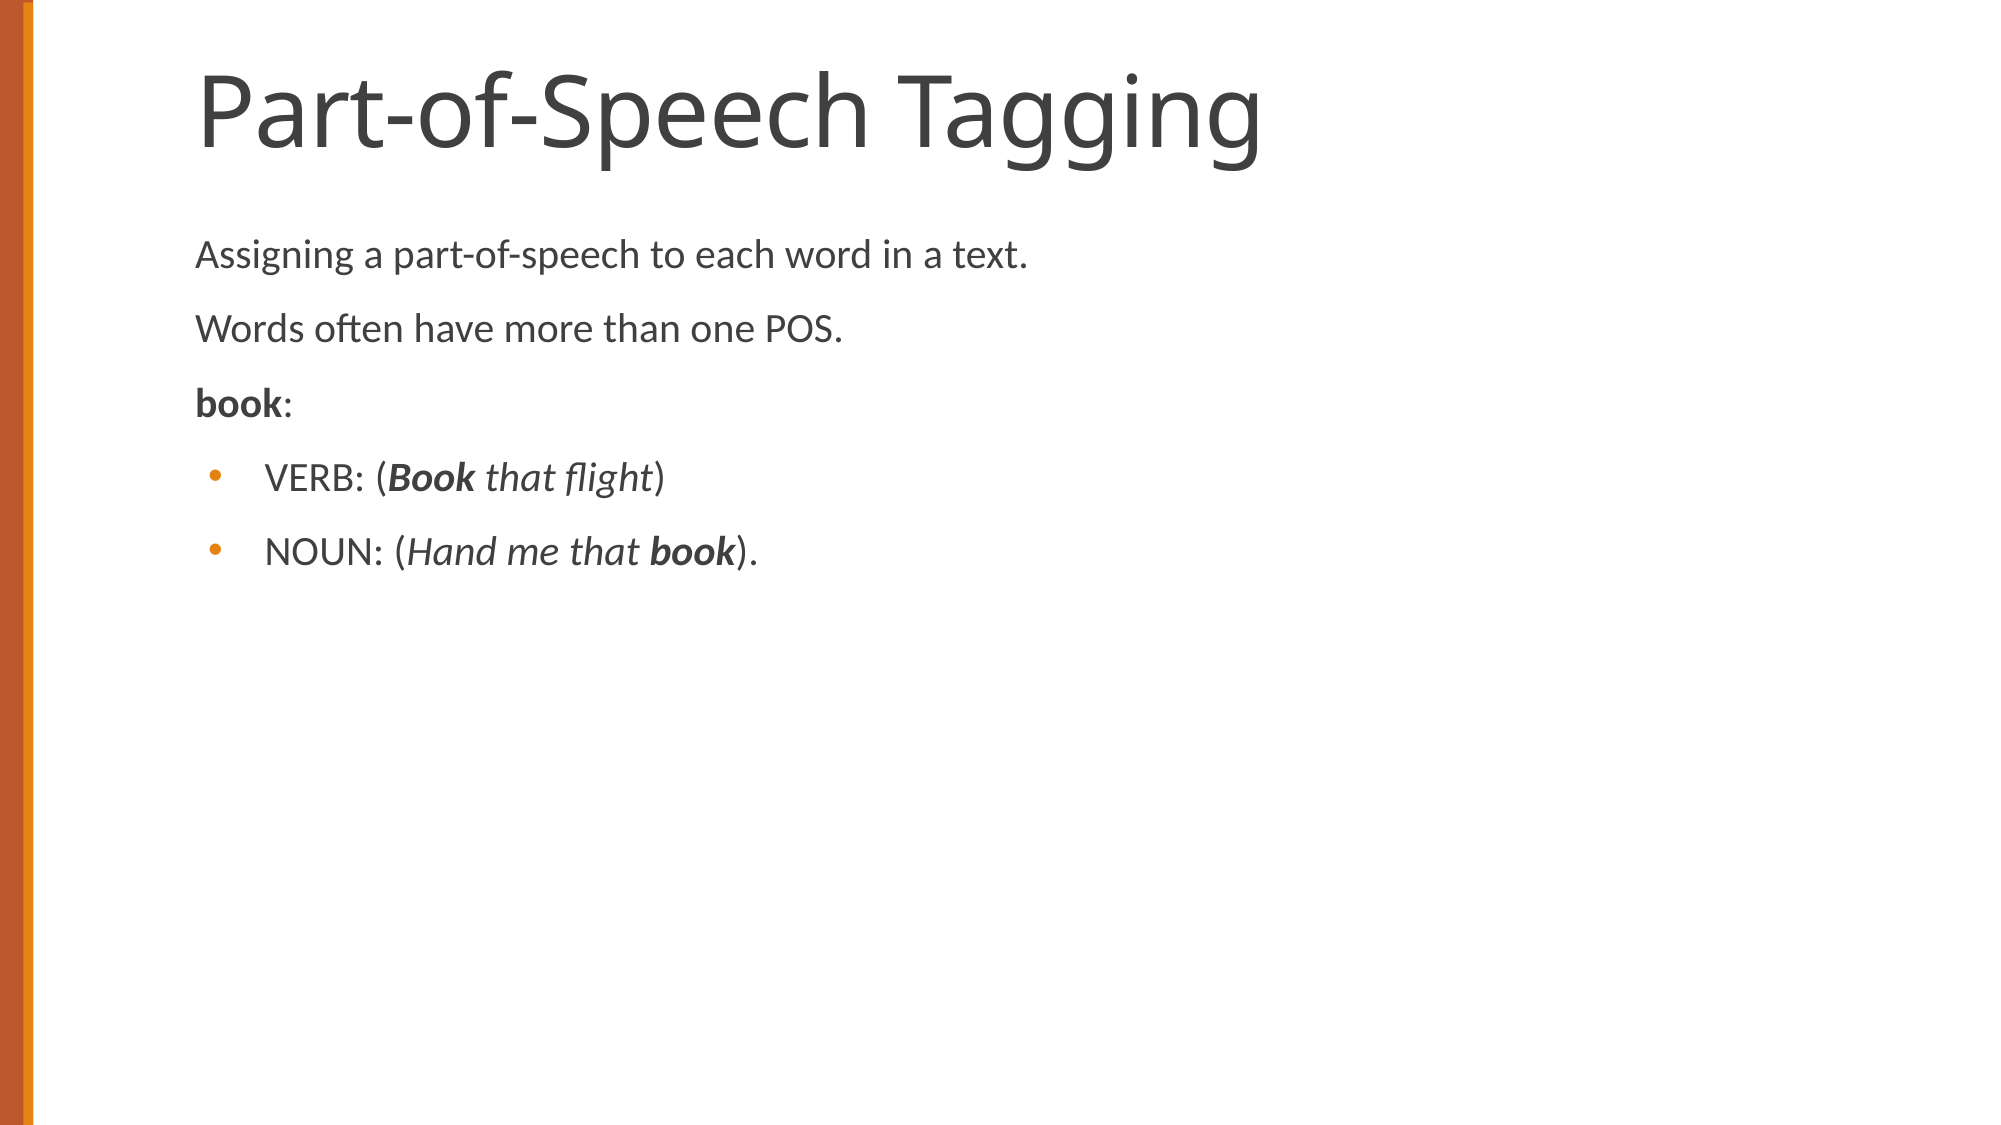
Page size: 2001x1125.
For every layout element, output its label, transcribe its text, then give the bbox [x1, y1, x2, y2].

list Assigning a part-of-speech to each word in a text. Words often have more than one POS. book: VERB: (Book that flight) NOUN: (Hand me that book). [180, 224, 1830, 1099]
title Part-of-Speech Tagging [180, 26, 1830, 175]
